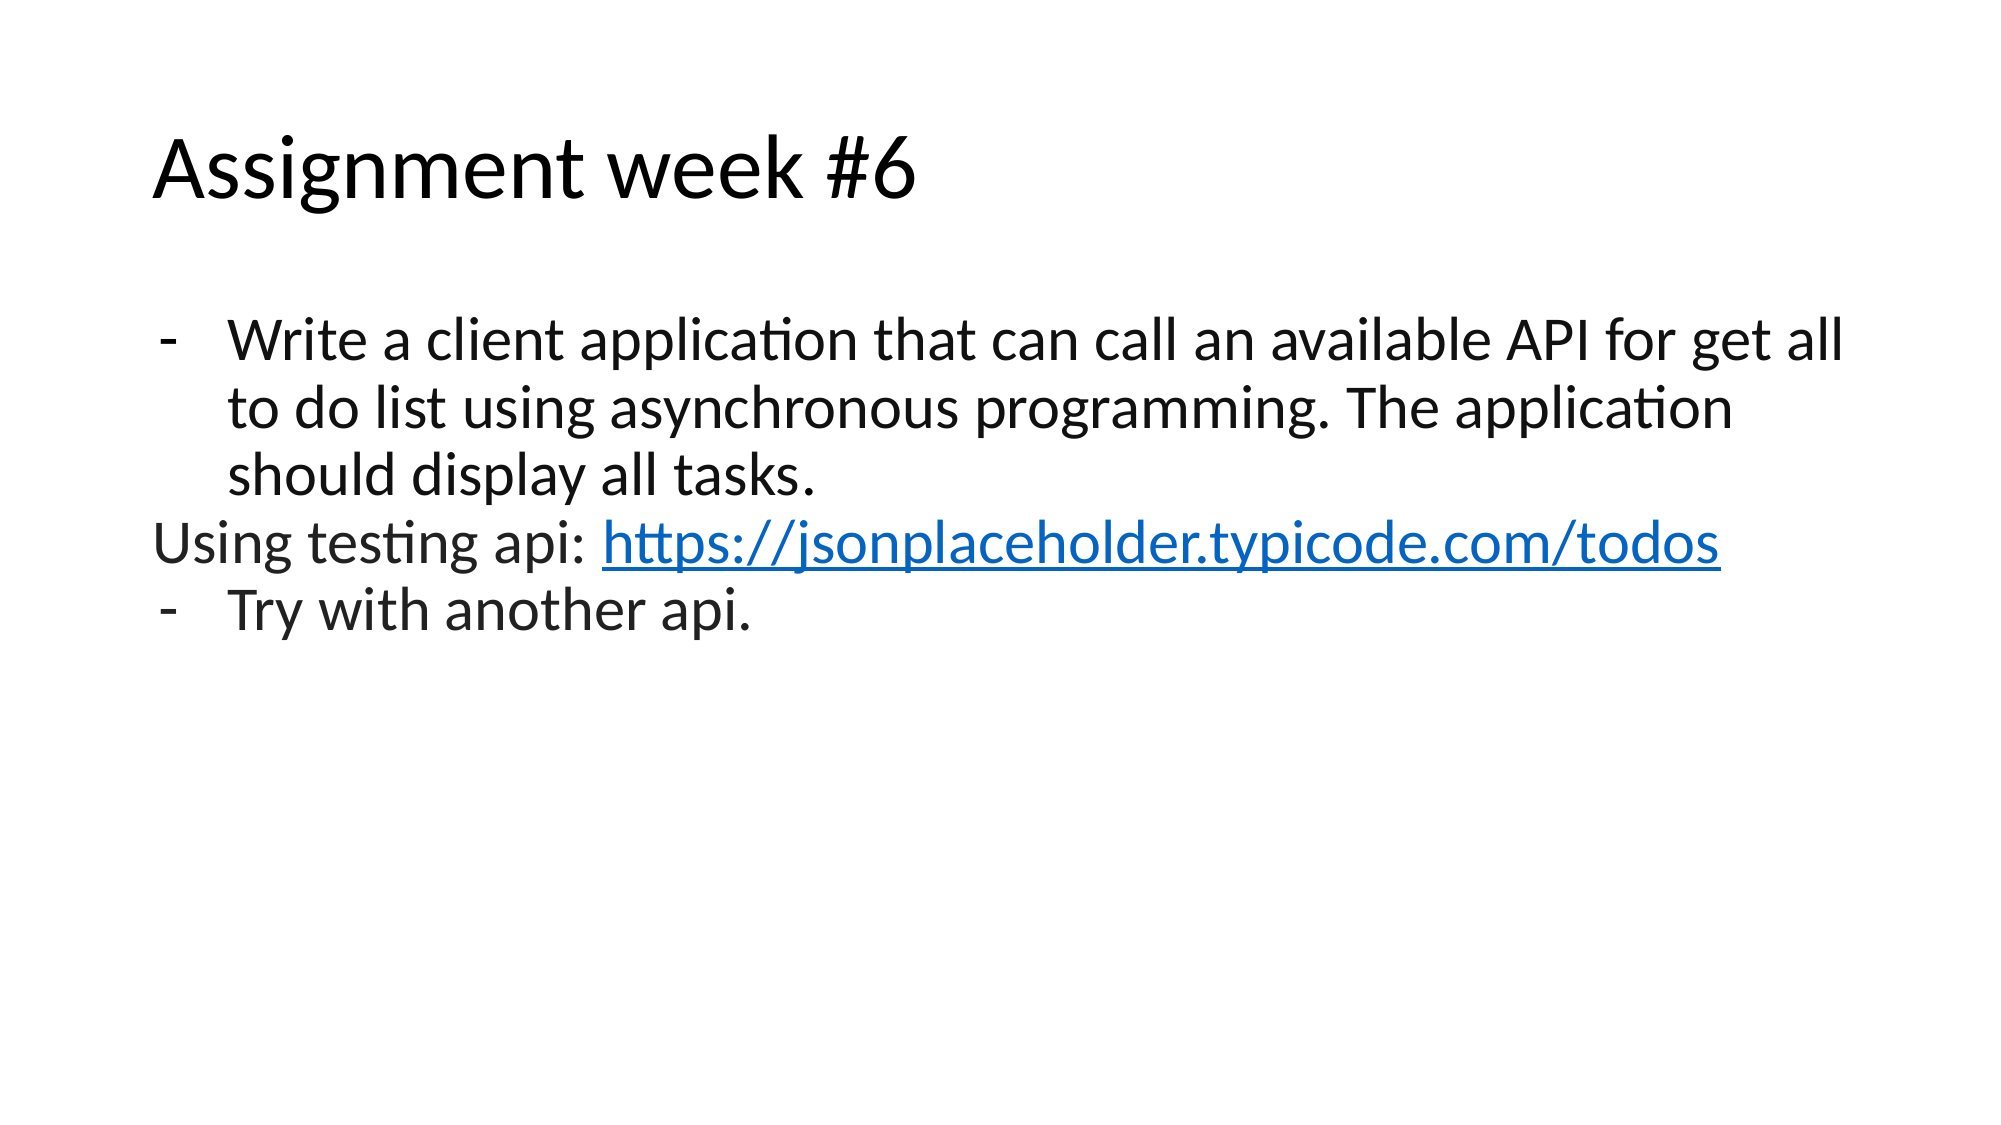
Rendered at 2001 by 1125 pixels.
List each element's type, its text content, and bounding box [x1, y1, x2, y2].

list Write a client application that can call an available API for get all to do list using asynchronous programming. The application should display all tasks. Using testing api: https://jsonplaceholder.typicode.com/todos Try with another api. [137, 299, 1863, 1014]
title Assignment week #6 [137, 59, 1863, 278]
